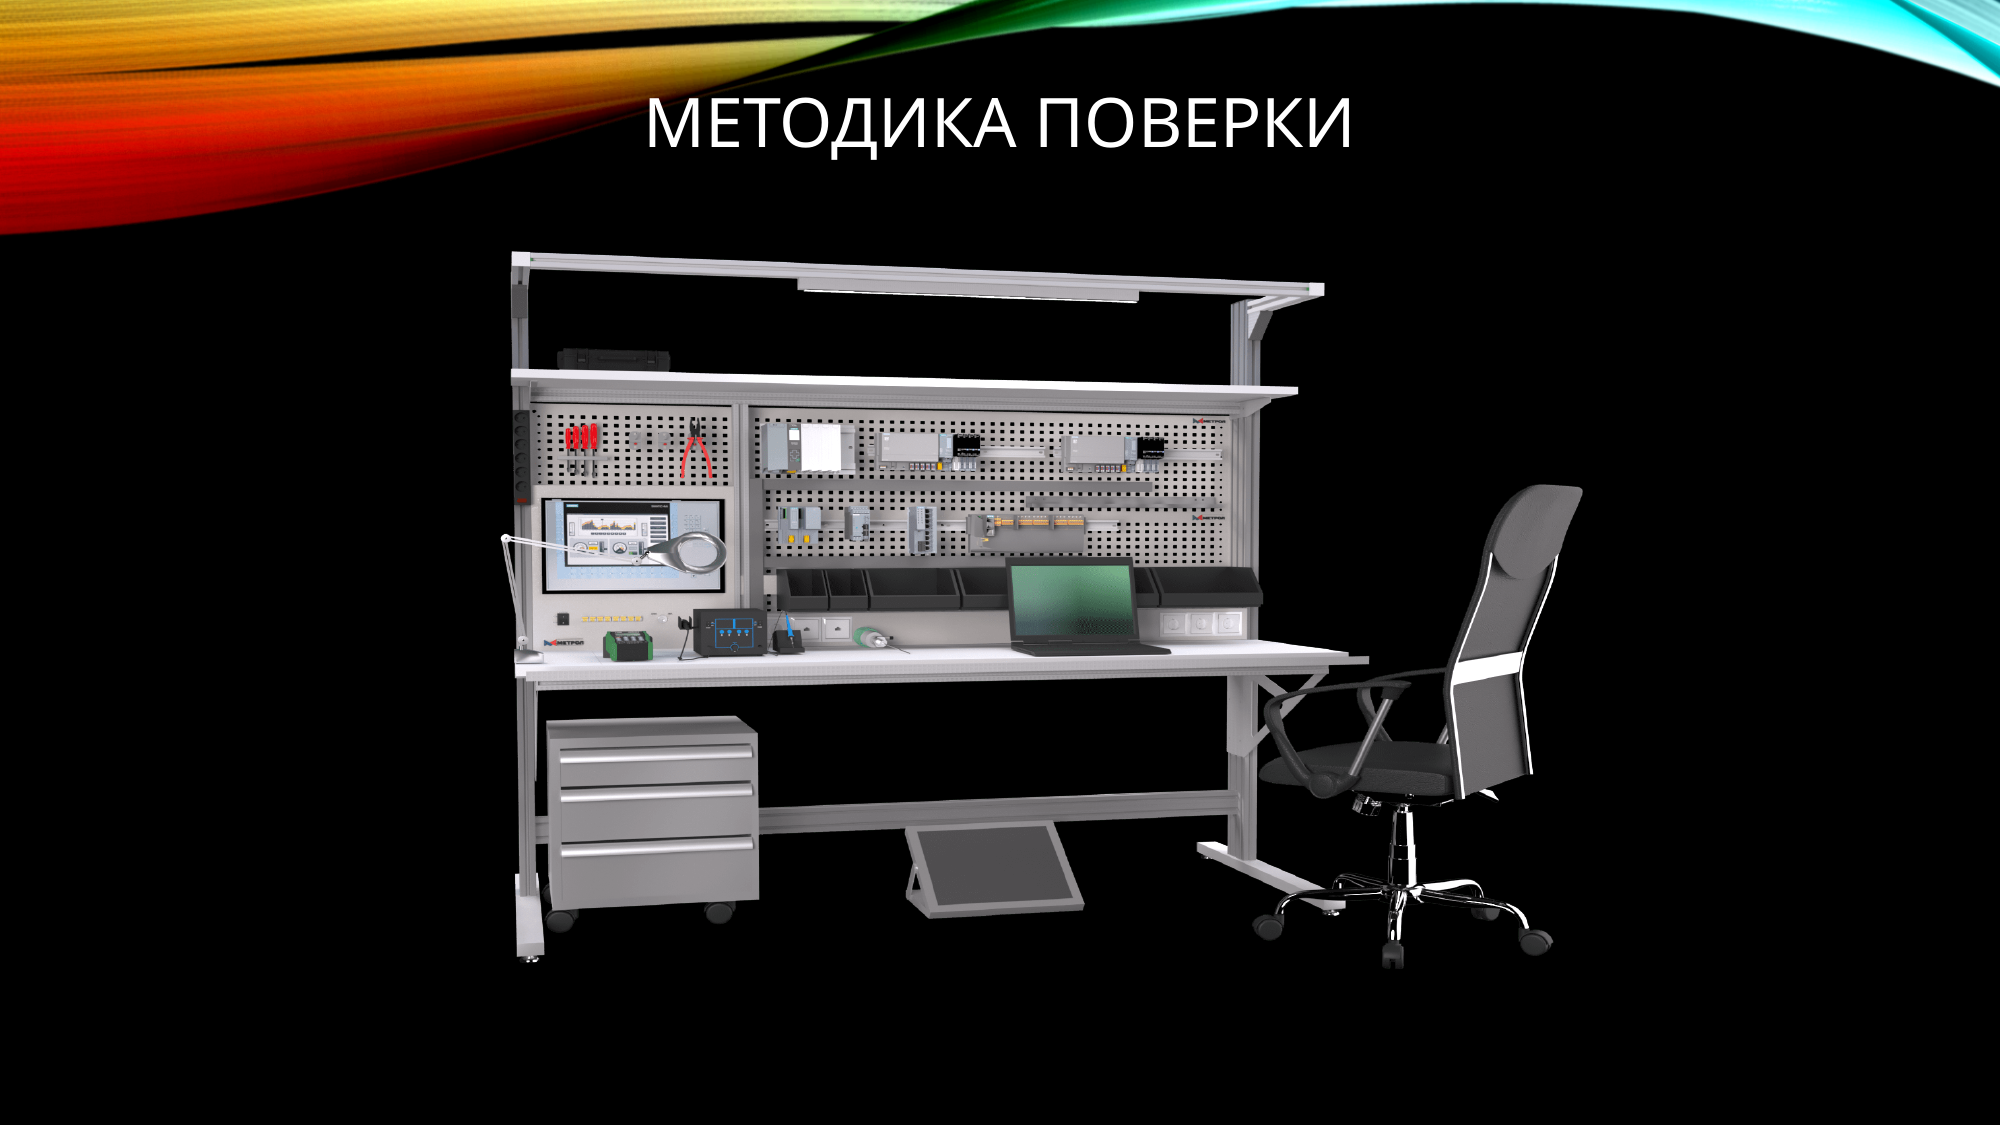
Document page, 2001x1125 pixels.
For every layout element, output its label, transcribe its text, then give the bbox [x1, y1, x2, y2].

picture [0, 0, 2000, 237]
title Методика поверки [601, 56, 1399, 193]
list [339, 193, 1661, 1014]
